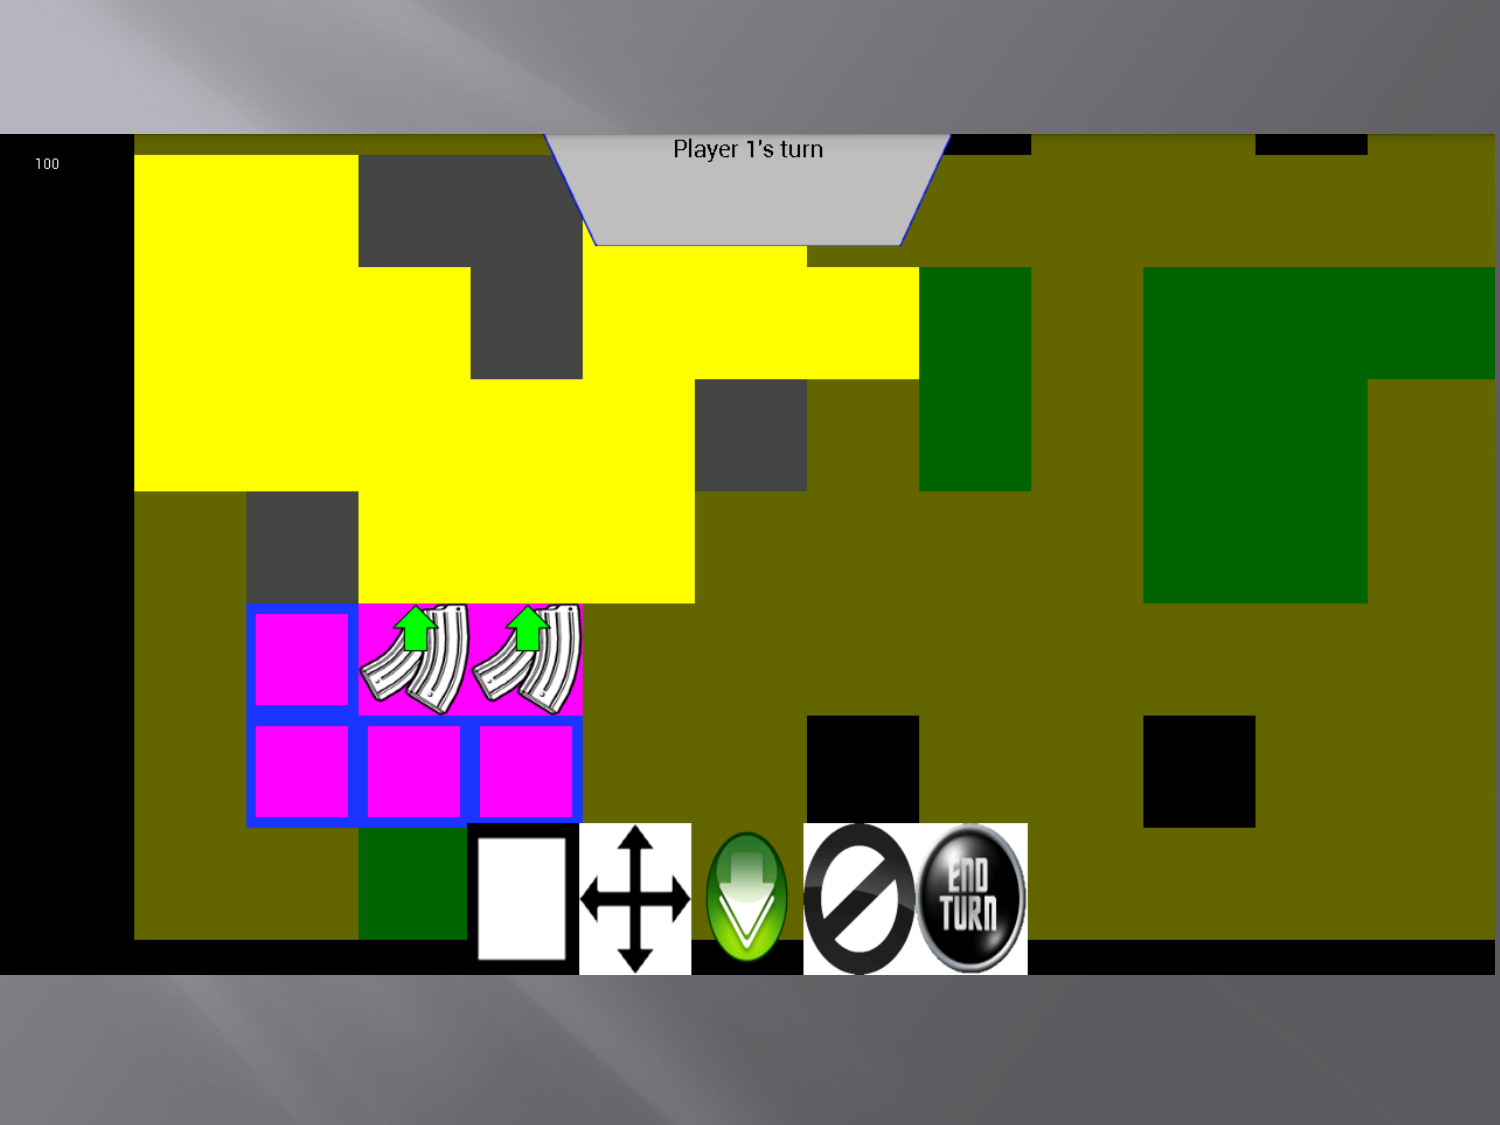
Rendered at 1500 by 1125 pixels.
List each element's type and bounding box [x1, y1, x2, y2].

picture [0, 133, 1495, 976]
